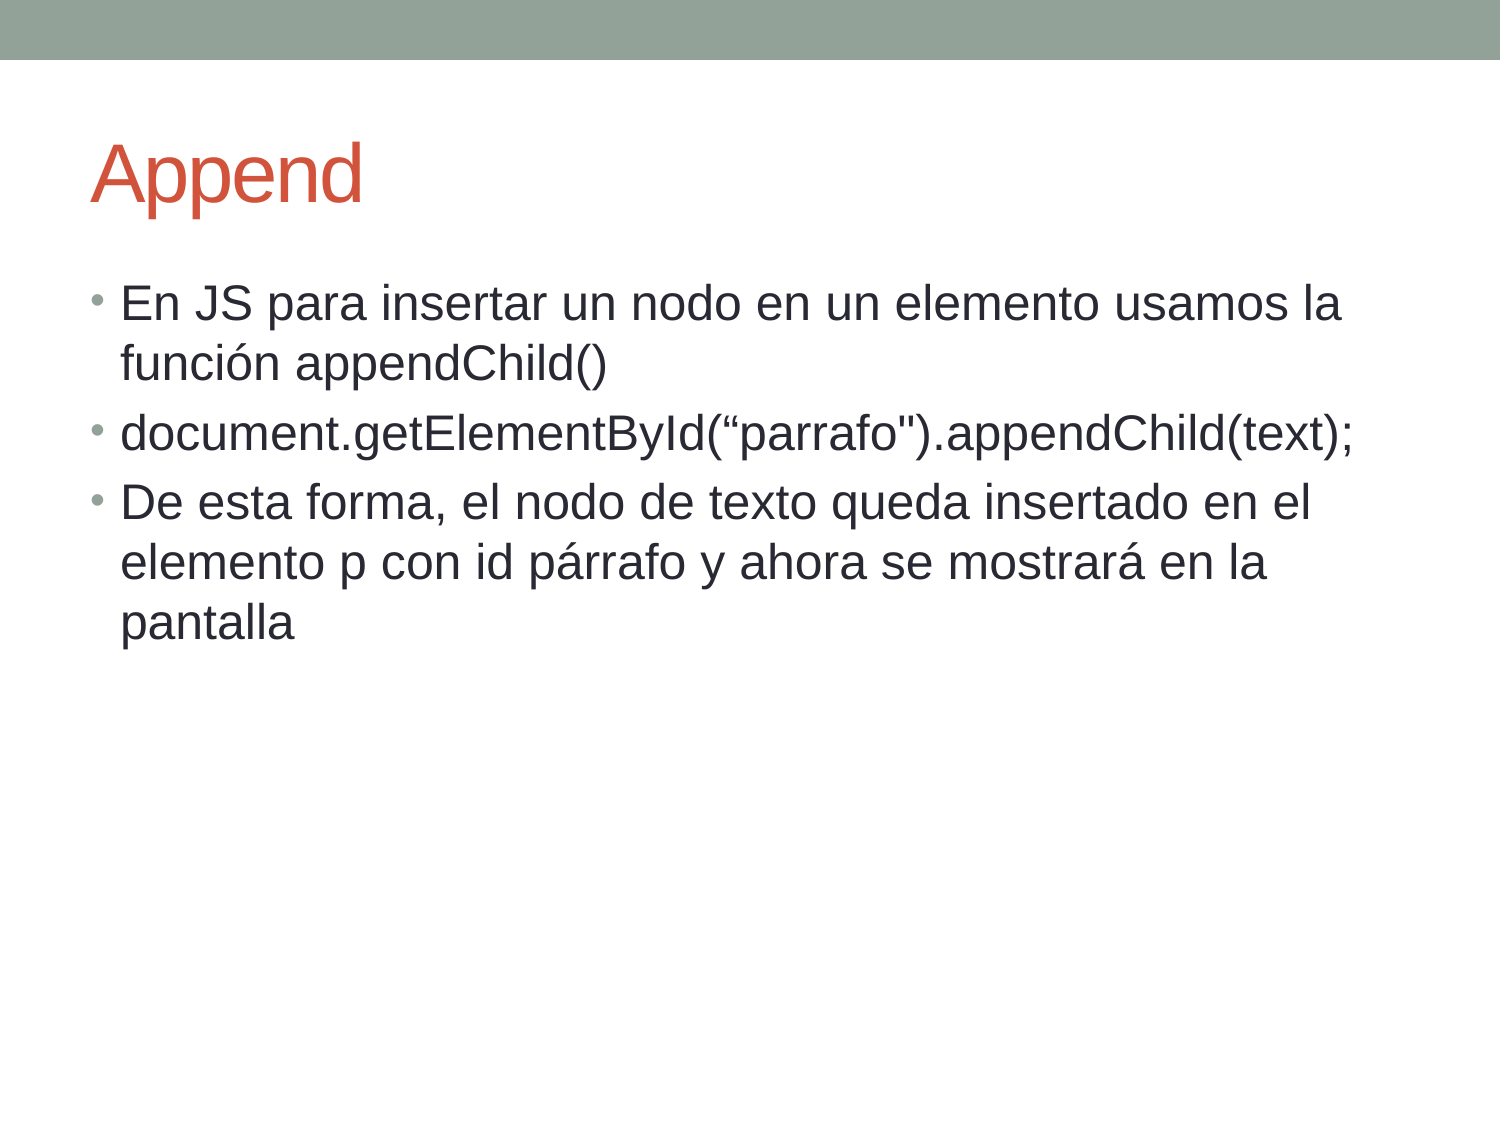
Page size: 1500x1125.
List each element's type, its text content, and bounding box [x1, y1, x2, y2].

list En JS para insertar un nodo en un elemento usamos la función appendChild() document.getElementById(“parrafo").appendChild(text); De esta forma, el nodo de texto queda insertado en el elemento p con id párrafo y ahora se mostrará en la pantalla [75, 262, 1425, 1063]
title Append [75, 87, 1425, 250]
